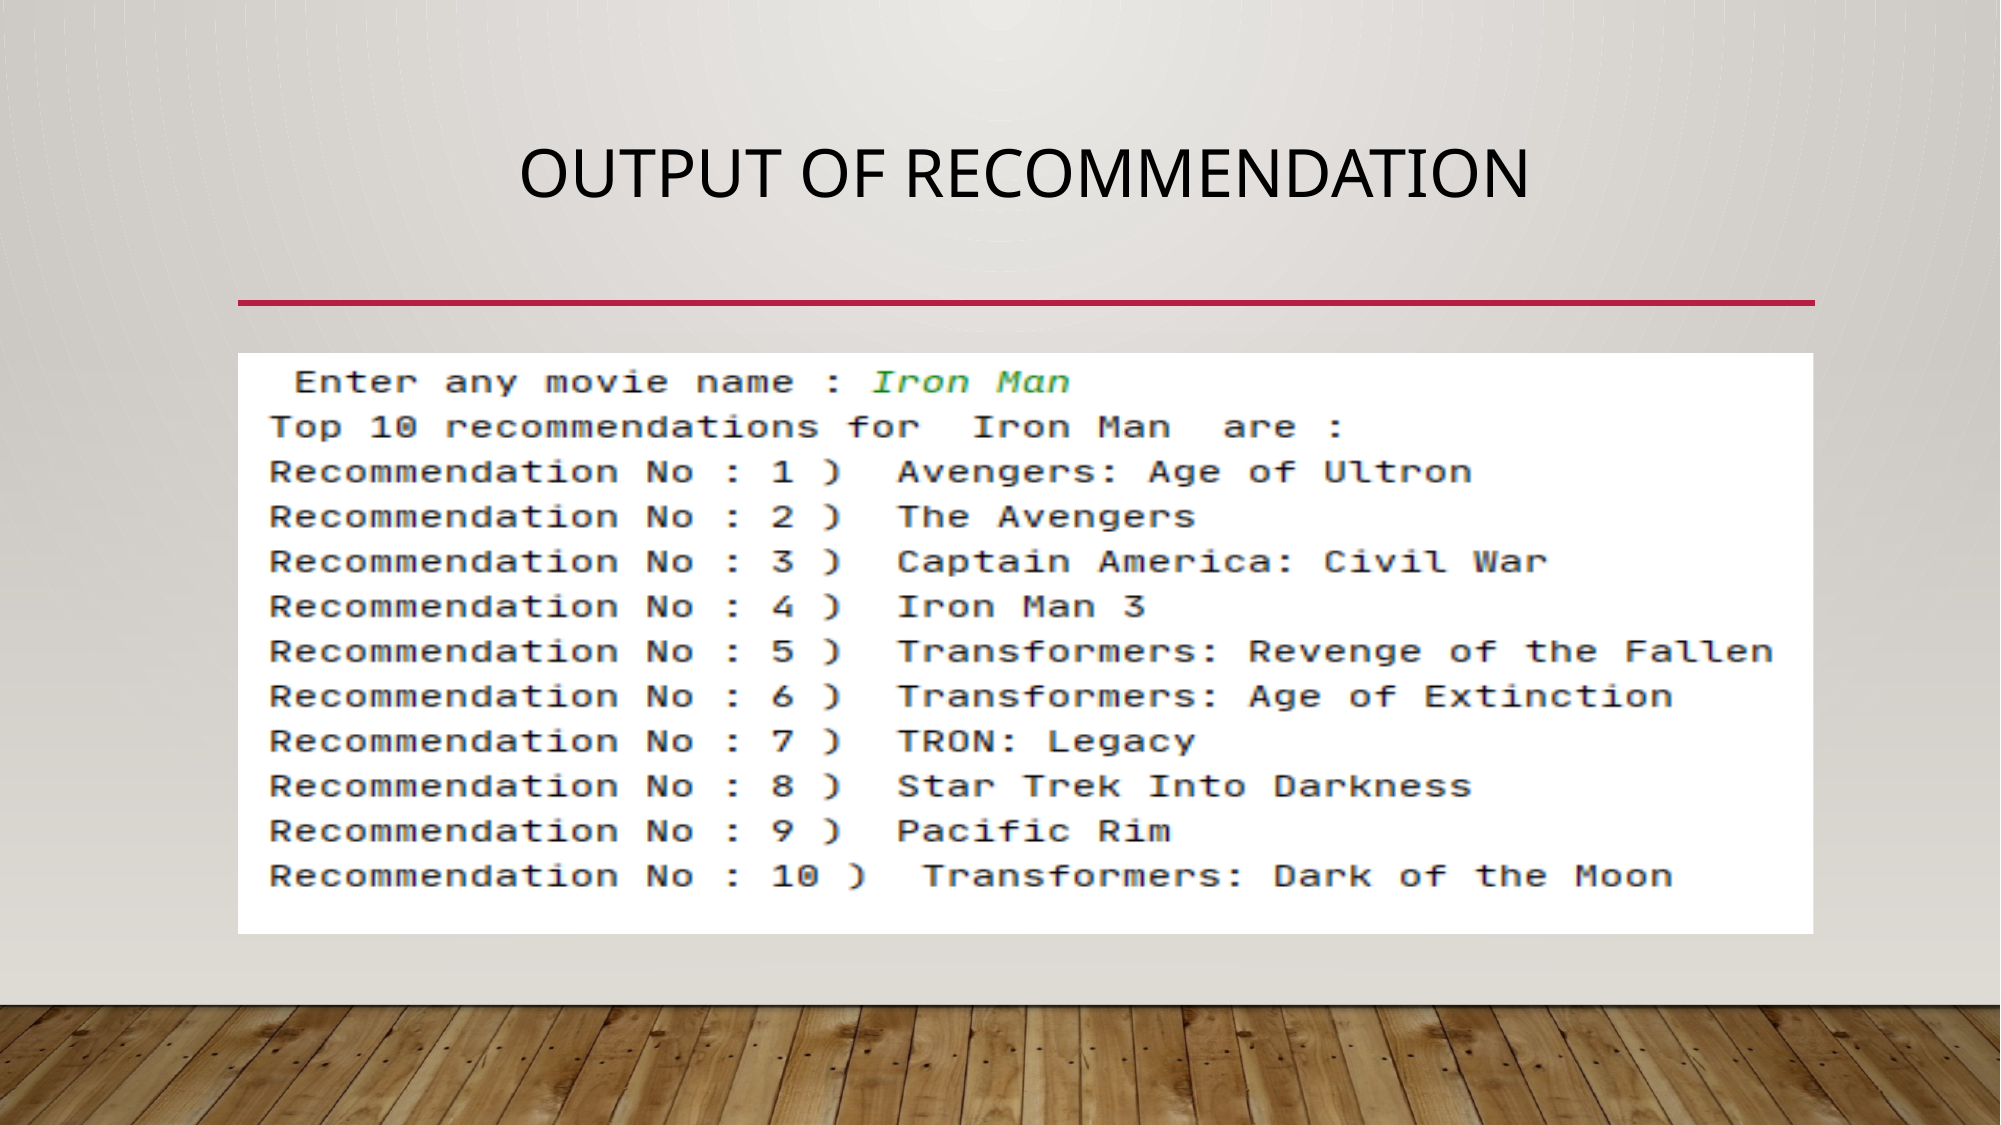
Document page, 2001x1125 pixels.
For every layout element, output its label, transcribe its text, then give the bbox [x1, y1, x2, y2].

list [237, 353, 1814, 934]
title Output of recommendation [238, 131, 1814, 305]
picture [0, 1005, 2000, 1125]
